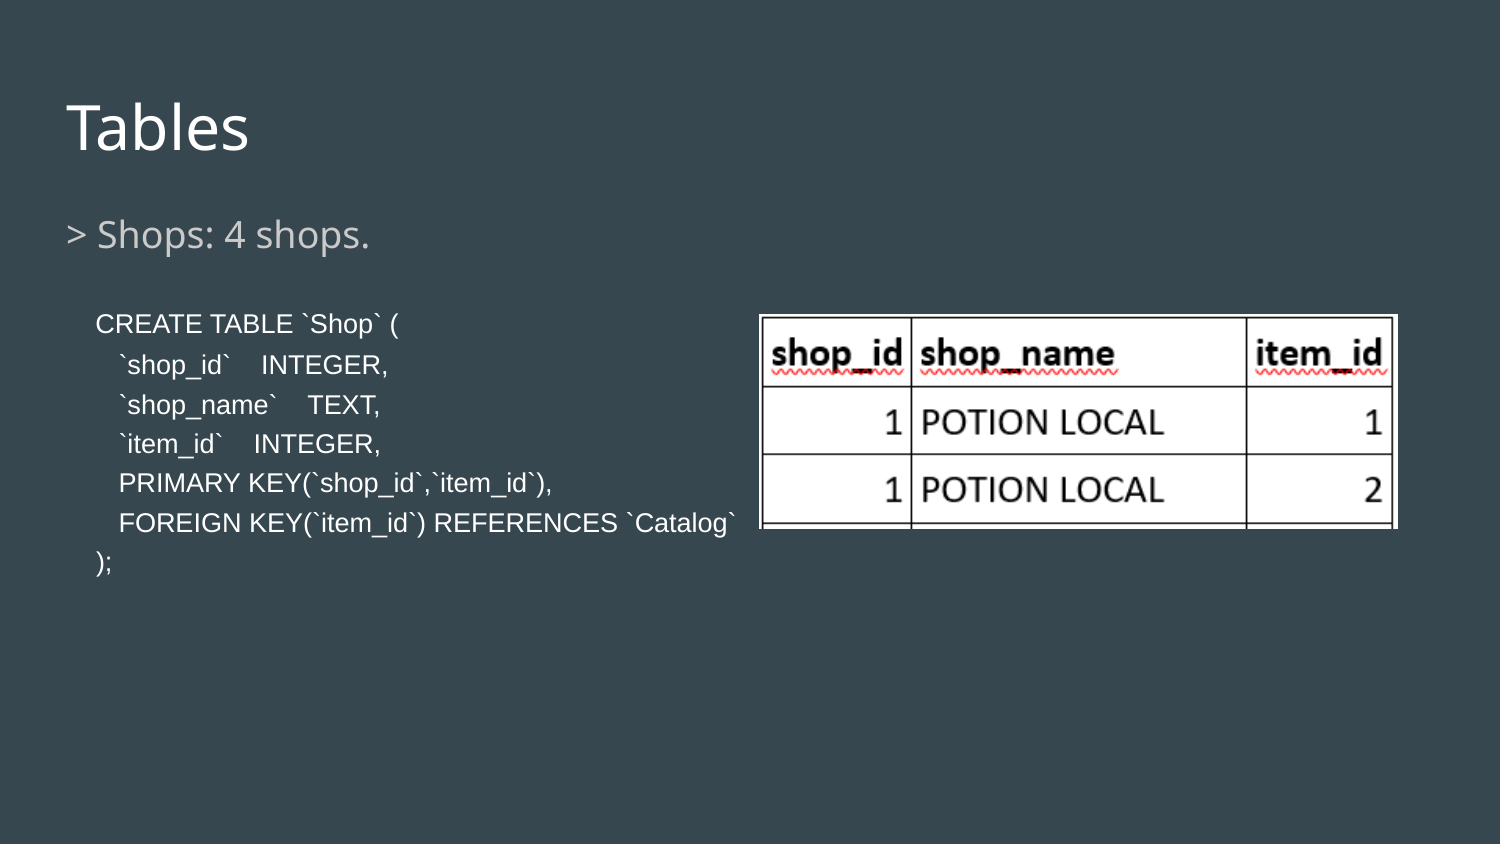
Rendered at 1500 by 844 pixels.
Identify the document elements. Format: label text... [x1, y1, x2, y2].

list > Shops: 4 shops. CREATE TABLE `Shop` ( `shop_id` INTEGER, `shop_name` TEXT, `item_id` INTEGER, PRIMARY KEY(`shop_id`,`item_id`), FOREIGN KEY(`item_id`) REFERENCES `Catalog` ); [51, 189, 1449, 750]
title Tables [51, 72, 1449, 167]
picture [759, 314, 1398, 530]
